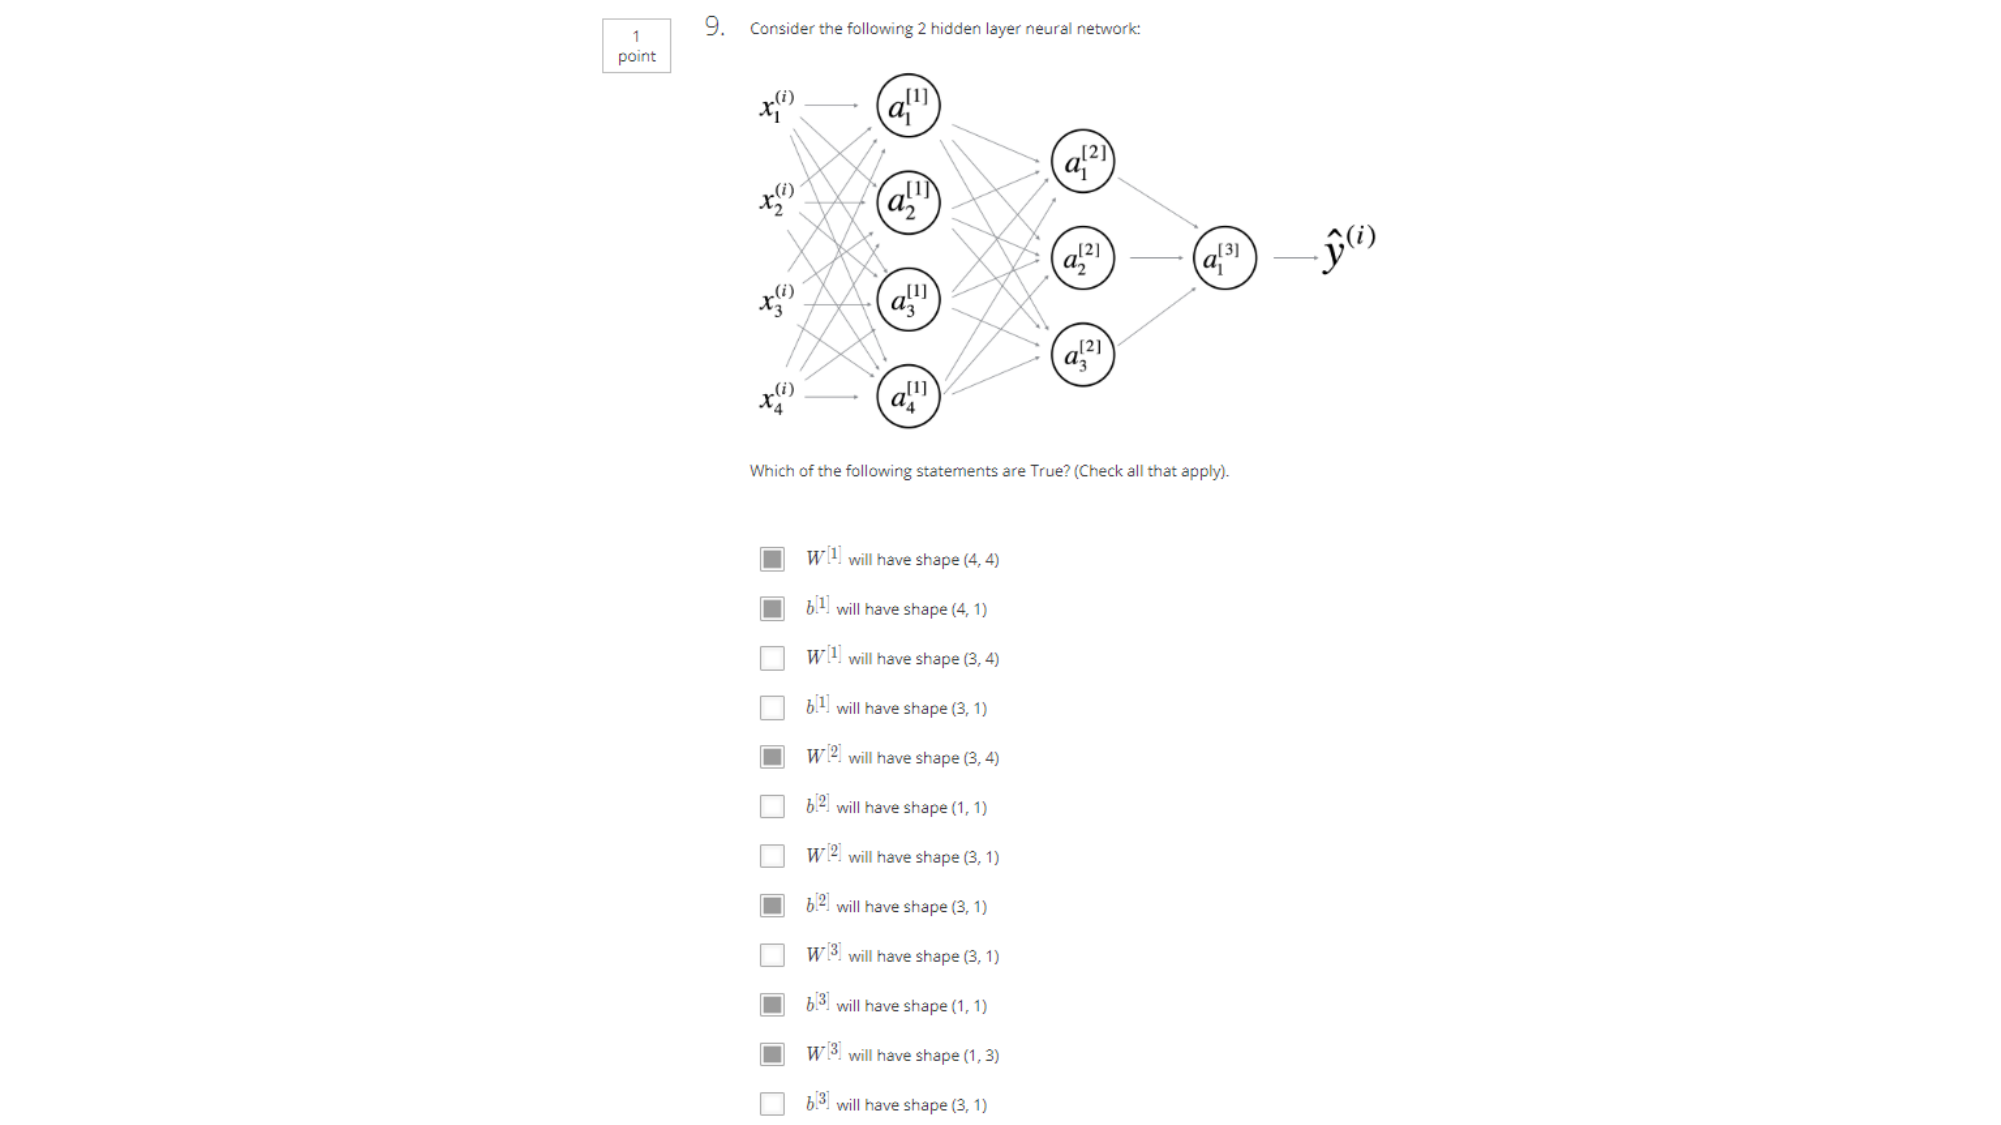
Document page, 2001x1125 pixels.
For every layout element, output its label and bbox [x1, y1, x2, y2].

picture [588, 0, 1412, 1125]
